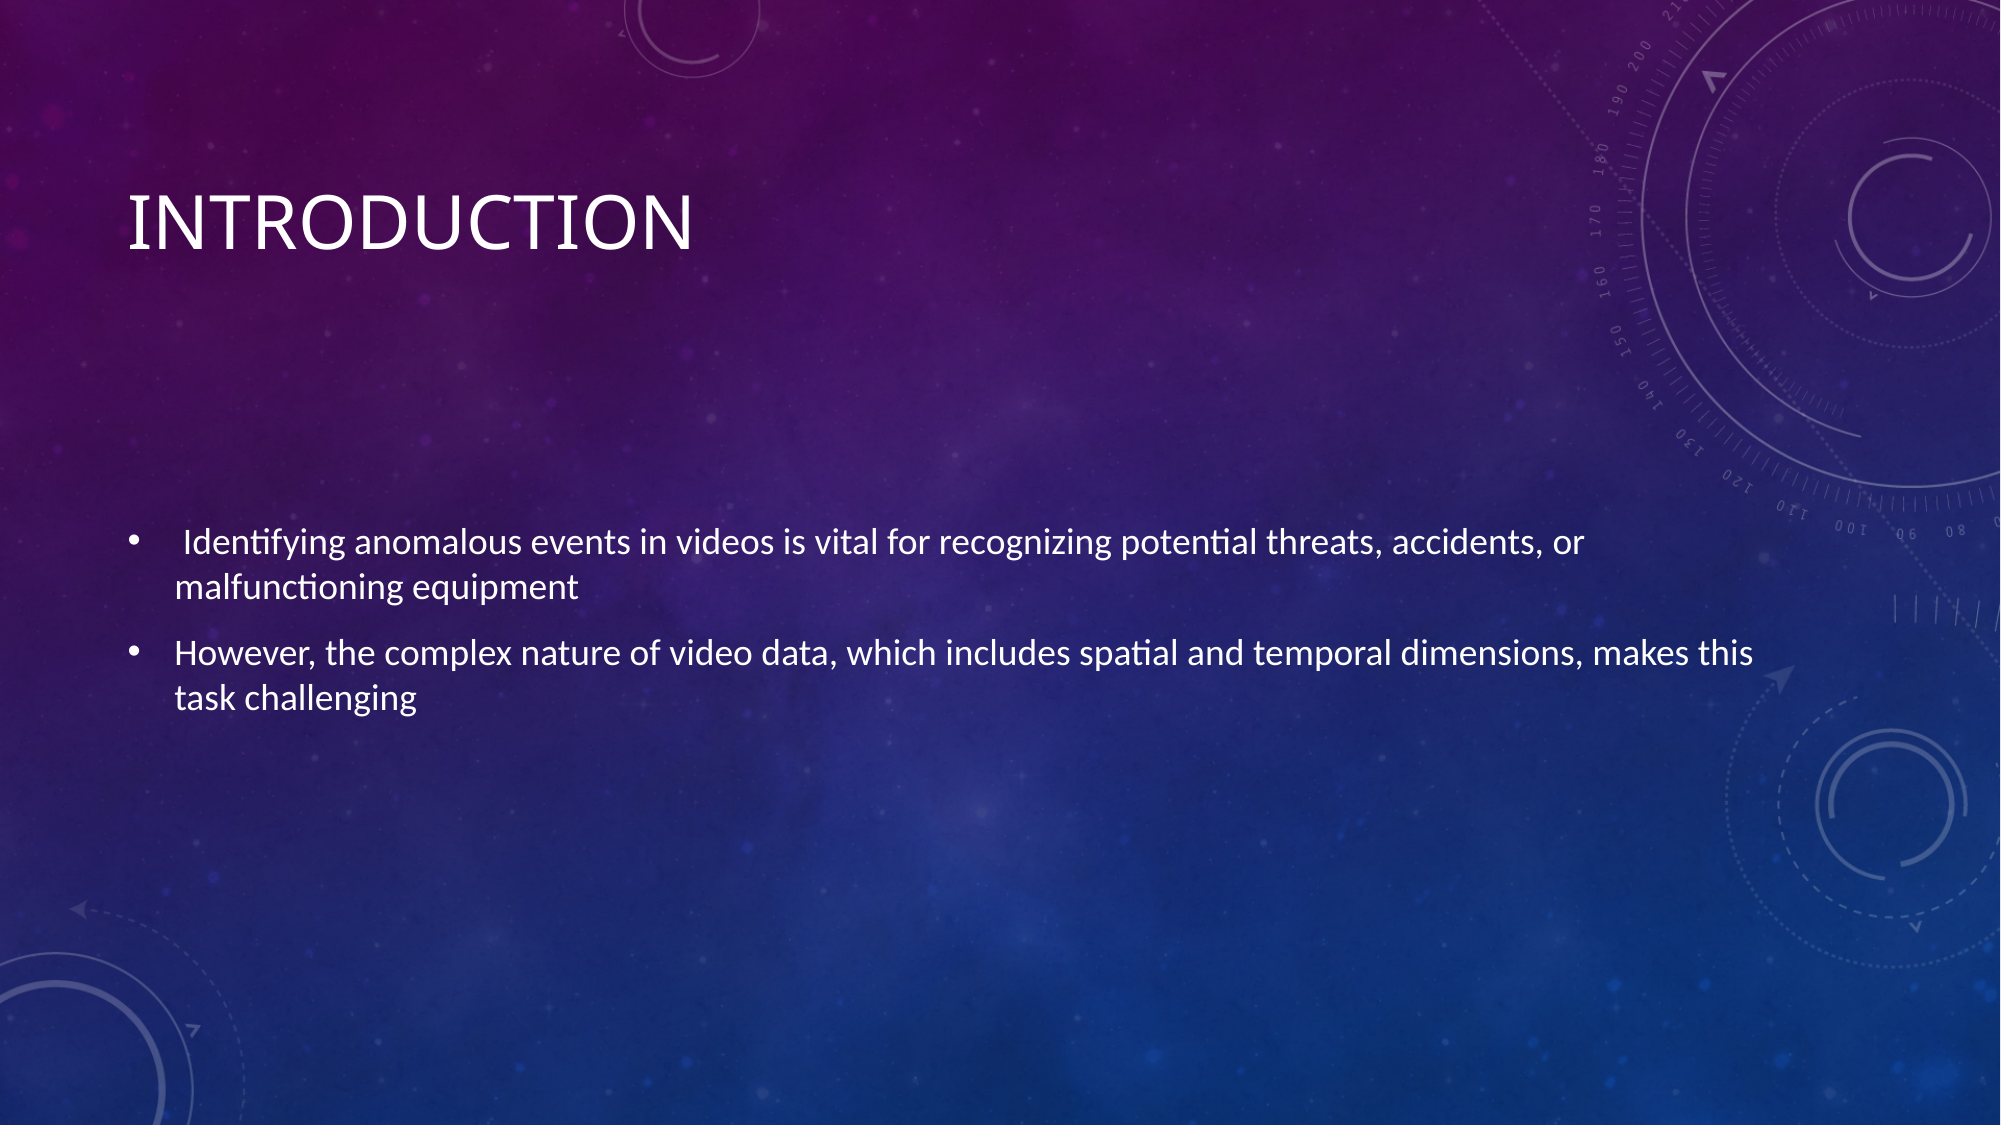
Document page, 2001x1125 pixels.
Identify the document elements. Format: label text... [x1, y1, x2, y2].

list Identifying anomalous events in videos is vital for recognizing potential threats, accidents, or malfunctioning equipment However, the complex nature of video data, which includes spatial and temporal dimensions, makes this task challenging [112, 351, 1775, 950]
title Introduction [112, 99, 1775, 339]
picture [0, 0, 2001, 1125]
